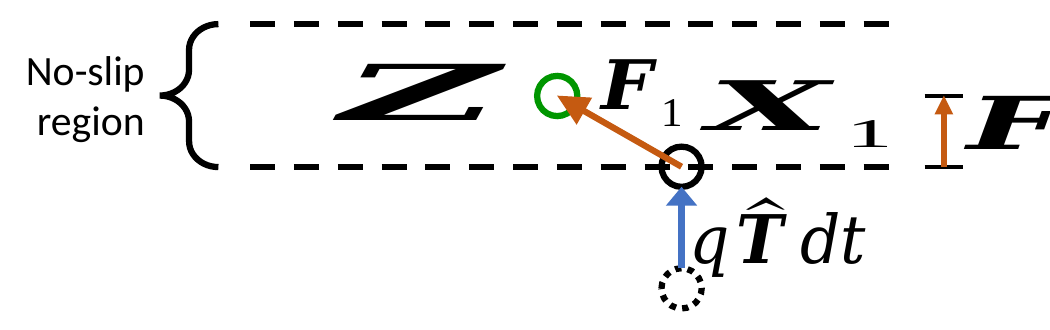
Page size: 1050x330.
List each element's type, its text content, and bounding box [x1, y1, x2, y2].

text_box [660, 267, 703, 310]
text_box [536, 74, 579, 118]
text_box [660, 168, 703, 188]
text_box No-slip region [0, 36, 160, 151]
text_box [160, 23, 219, 168]
text_box [682, 145, 703, 167]
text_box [557, 95, 682, 167]
